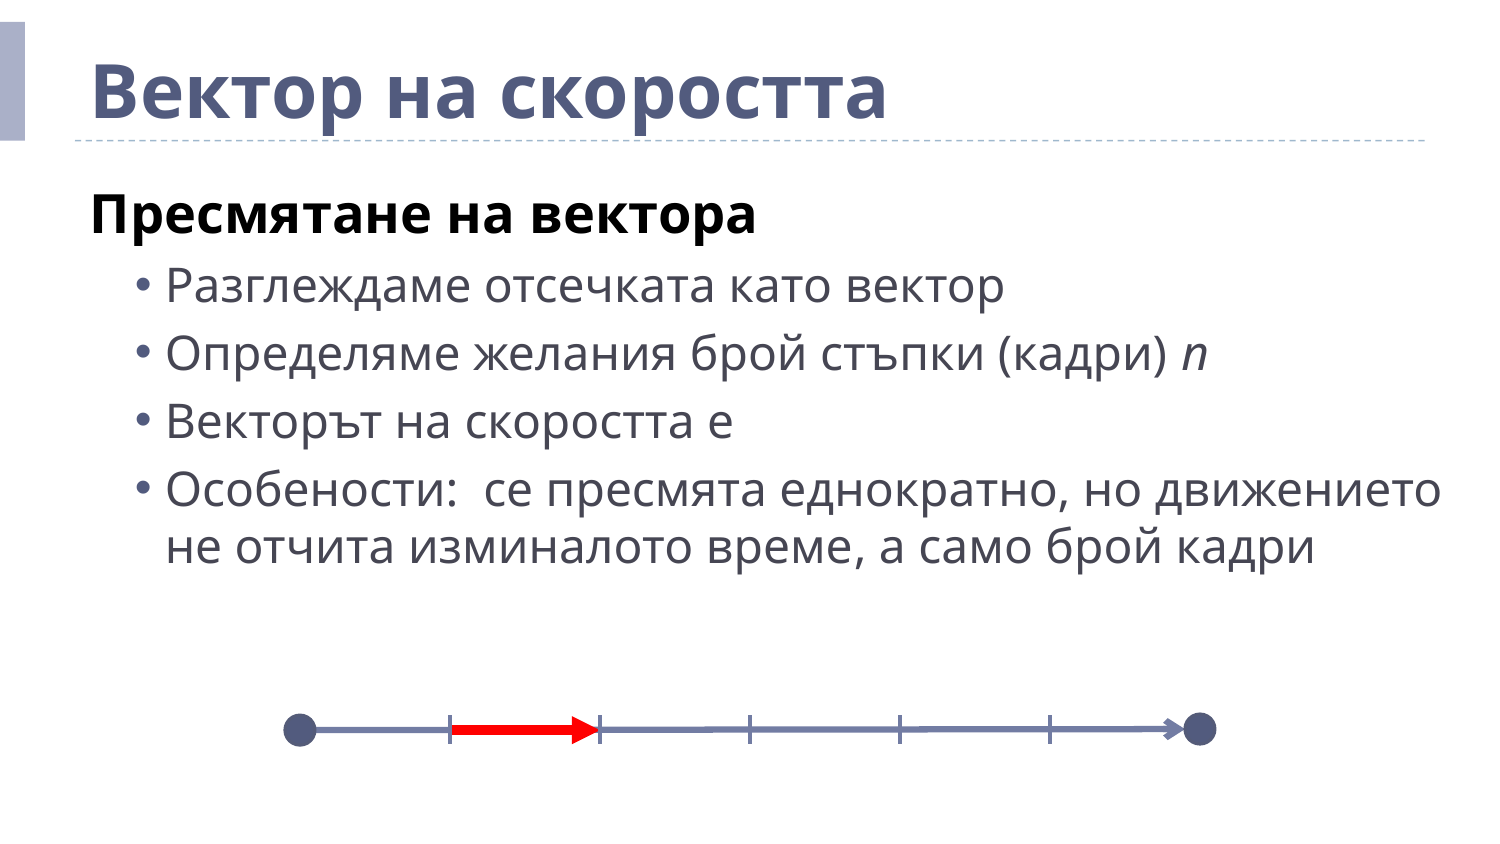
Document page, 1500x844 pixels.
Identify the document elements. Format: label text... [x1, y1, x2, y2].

text_box [1183, 712, 1217, 746]
title Вектор на скоростта [75, 18, 1475, 141]
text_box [449, 716, 1051, 744]
text_box [283, 713, 317, 747]
